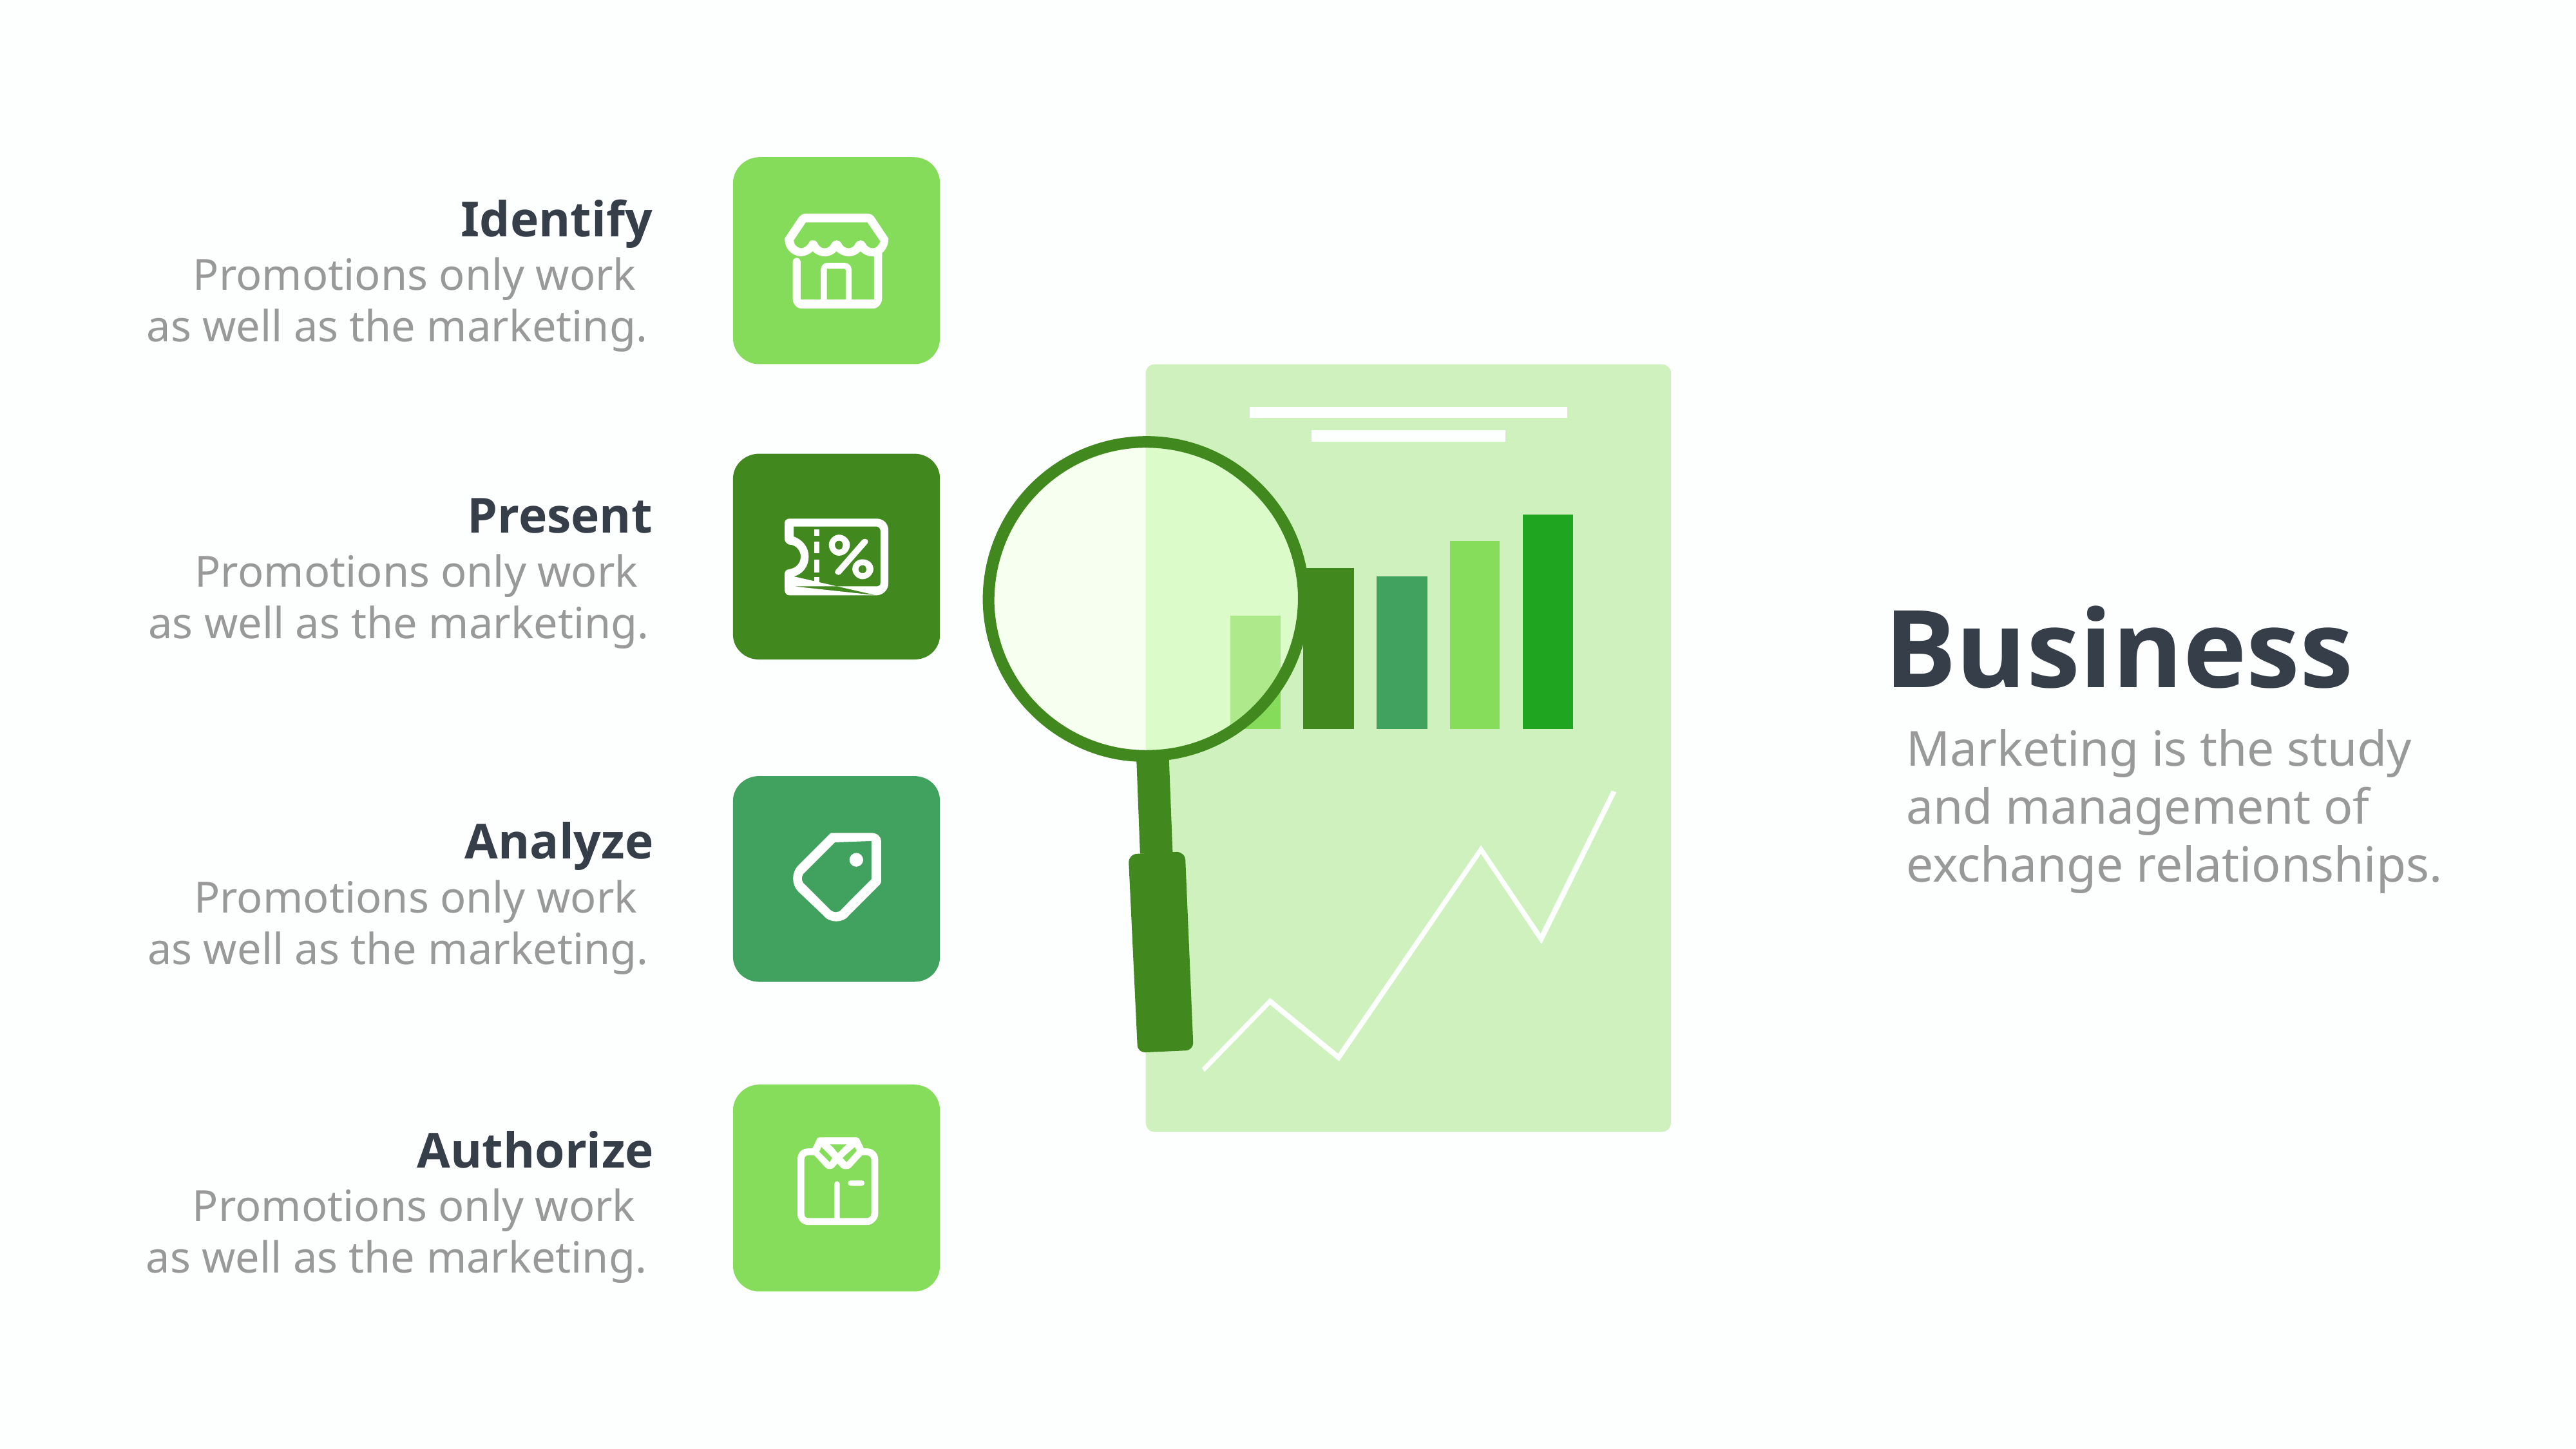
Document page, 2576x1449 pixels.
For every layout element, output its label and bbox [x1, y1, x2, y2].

text_box [732, 453, 940, 660]
text_box [1523, 515, 1573, 729]
text_box [1896, 575, 2505, 898]
text_box [797, 1137, 879, 1226]
text_box [732, 776, 940, 982]
text_box [1230, 616, 1281, 724]
text_box [1303, 567, 1355, 730]
text_box [90, 1114, 663, 1340]
text_box [92, 480, 662, 705]
text_box [1250, 406, 1568, 419]
text_box [785, 518, 889, 596]
text_box [91, 806, 663, 1031]
text_box [1145, 448, 1297, 750]
text_box [995, 448, 1145, 750]
text_box [1201, 790, 1617, 1072]
text_box [1245, 693, 1281, 730]
text_box [90, 183, 662, 409]
text_box [785, 213, 889, 257]
text_box [814, 577, 820, 582]
text_box [792, 254, 883, 309]
text_box [1129, 851, 1194, 1053]
text_box [814, 541, 820, 554]
text_box [791, 833, 882, 922]
text_box [1311, 430, 1505, 442]
text_box [1376, 576, 1427, 729]
text_box [982, 436, 1310, 762]
text_box [835, 538, 868, 575]
text_box [814, 529, 820, 536]
text_box [1136, 761, 1173, 853]
text_box [814, 559, 820, 573]
text_box [852, 559, 873, 580]
text_box [828, 535, 850, 556]
text_box [1145, 364, 1671, 1132]
text_box [732, 157, 940, 365]
text_box [821, 263, 852, 299]
text_box [732, 1084, 940, 1292]
text_box [1449, 540, 1500, 729]
